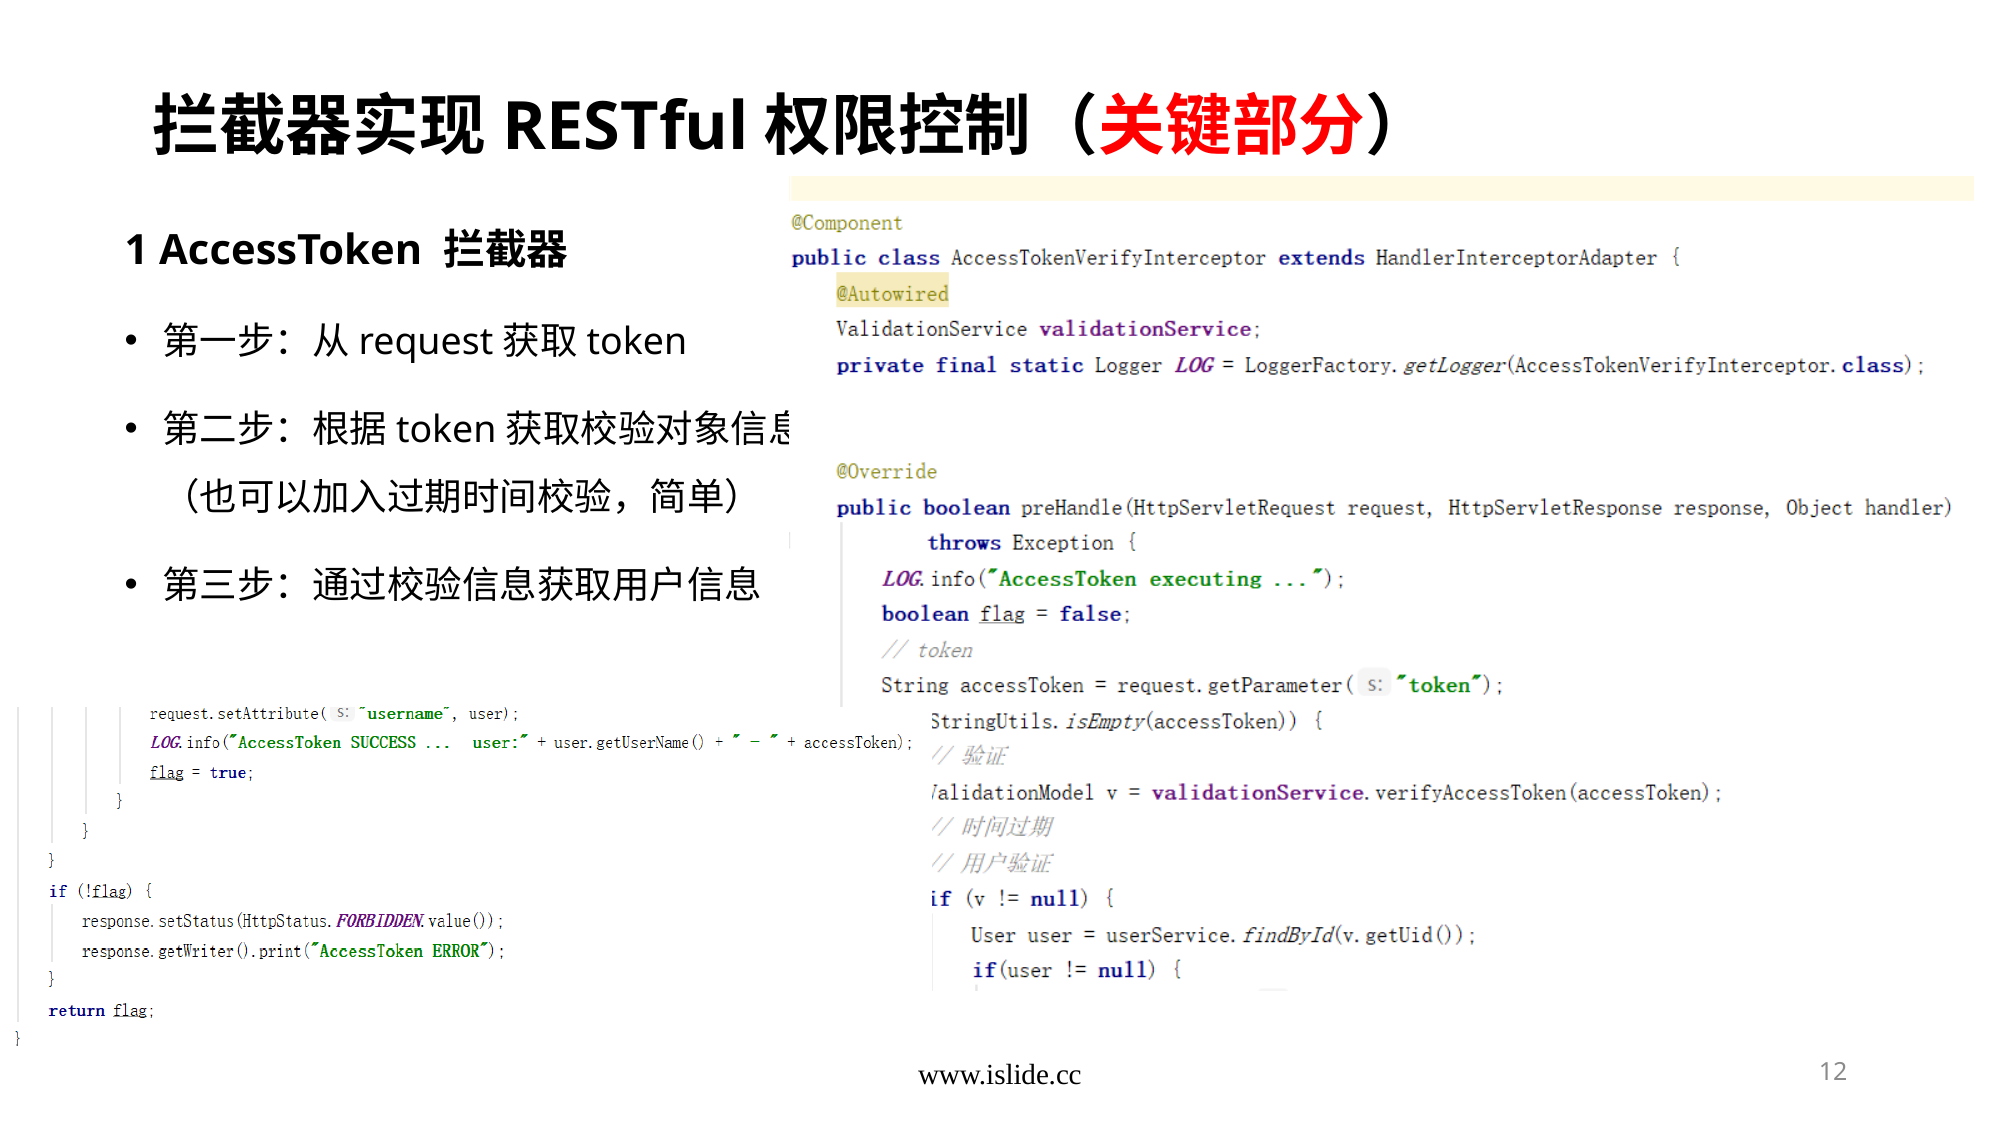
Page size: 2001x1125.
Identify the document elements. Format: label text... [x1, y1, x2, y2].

title 拦截器实现RESTful权限控制（关键部分） [137, 59, 1823, 147]
footer www.islide.cc [662, 1042, 1338, 1103]
picture [0, 176, 1974, 1047]
slide_number 12 [1412, 1042, 1863, 1103]
text_box 1 AccessToken 拦截器 第一步：从request获取token 第二步：根据token获取校验对象信息（也可以加入过期时间校验，简单） 第三步：通过校验信息获取用户信息 [109, 220, 788, 707]
